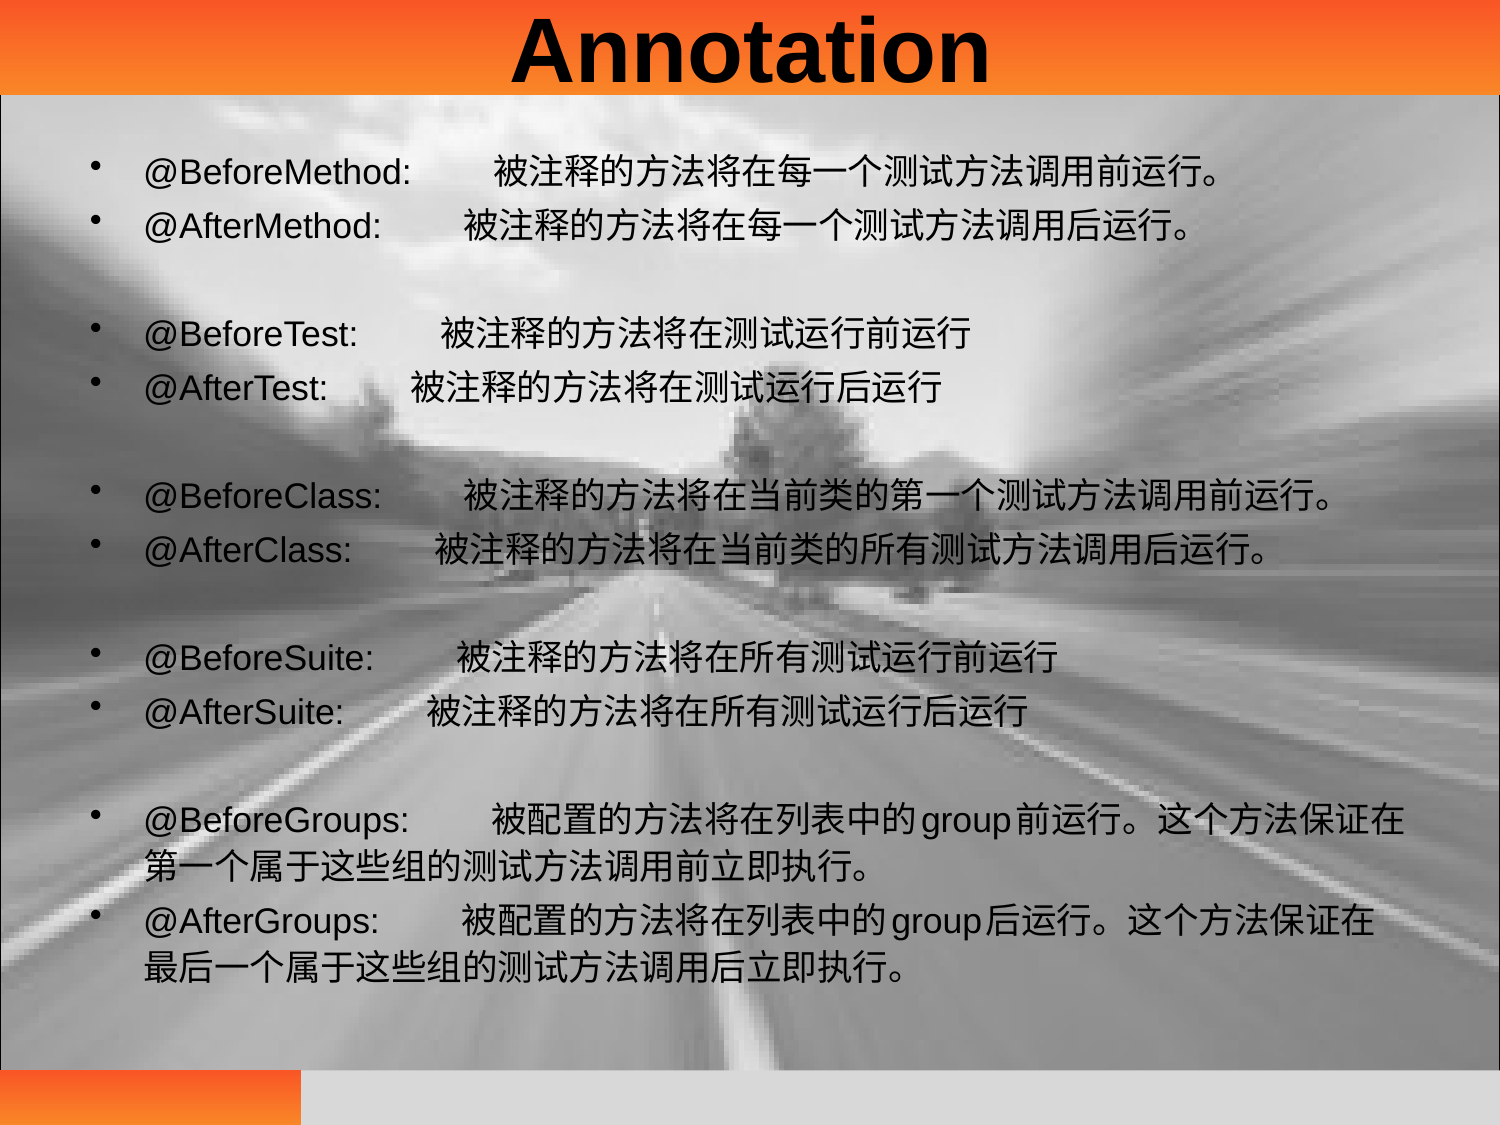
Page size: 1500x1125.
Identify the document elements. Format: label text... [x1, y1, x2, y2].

title Annotation [194, 0, 1309, 137]
list @BeforeMethod: 被注释的方法将在每一个测试方法调用前运行。 @AfterMethod: 被注释的方法将在每一个测试方法调用后运行。 @BeforeTest: 被注释的方法将在测试运行前运行 @AfterTest: 被注释的方法将在测试运行后运行 @BeforeClass: 被注释的方法将在当前类的第一个测试方法调用前运行。 @AfterClass: 被注释的方法将在当前类的所有测试方法调用后运行。 @BeforeSuite: 被注释的方法将在所有测试运行前运行 @AfterSuite: 被注释的方法将在所有测试运行后运行 @BeforeGroups: 被配置的方法将在列表中的group前运行。这个方法保证在第一个属于这些组的测试方法调用前立即执行。 @AfterGroups: 被配置的方法将在列表中的group后运行。这个方法保证在最后一个属于这些组的测试方法调用后立即执行。 [75, 137, 1425, 1005]
